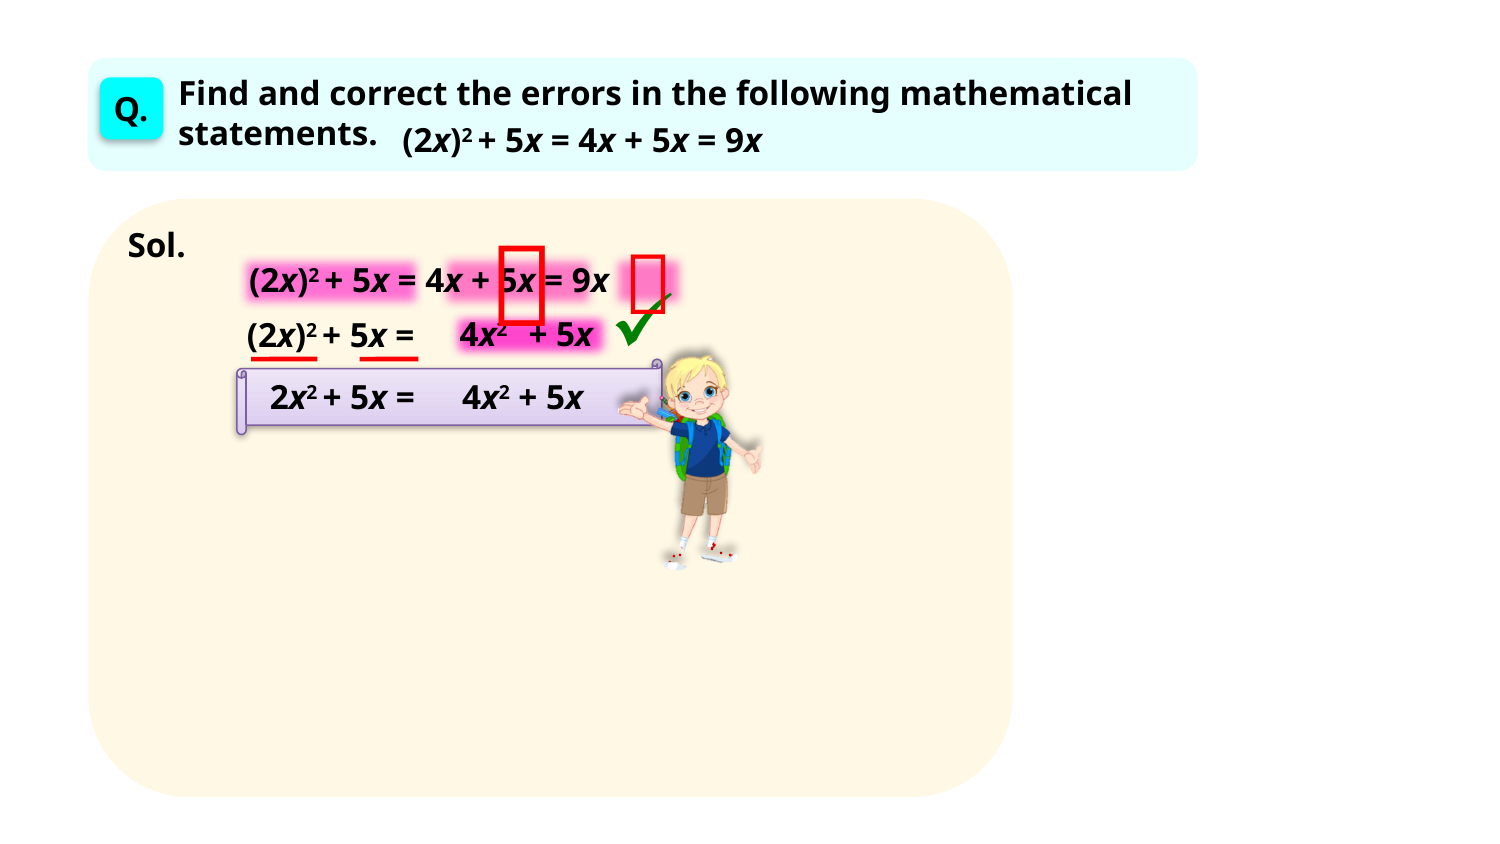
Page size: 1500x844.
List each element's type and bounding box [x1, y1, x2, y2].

text_box [85, 55, 1293, 174]
text_box [86, 196, 1015, 799]
picture [618, 342, 768, 572]
